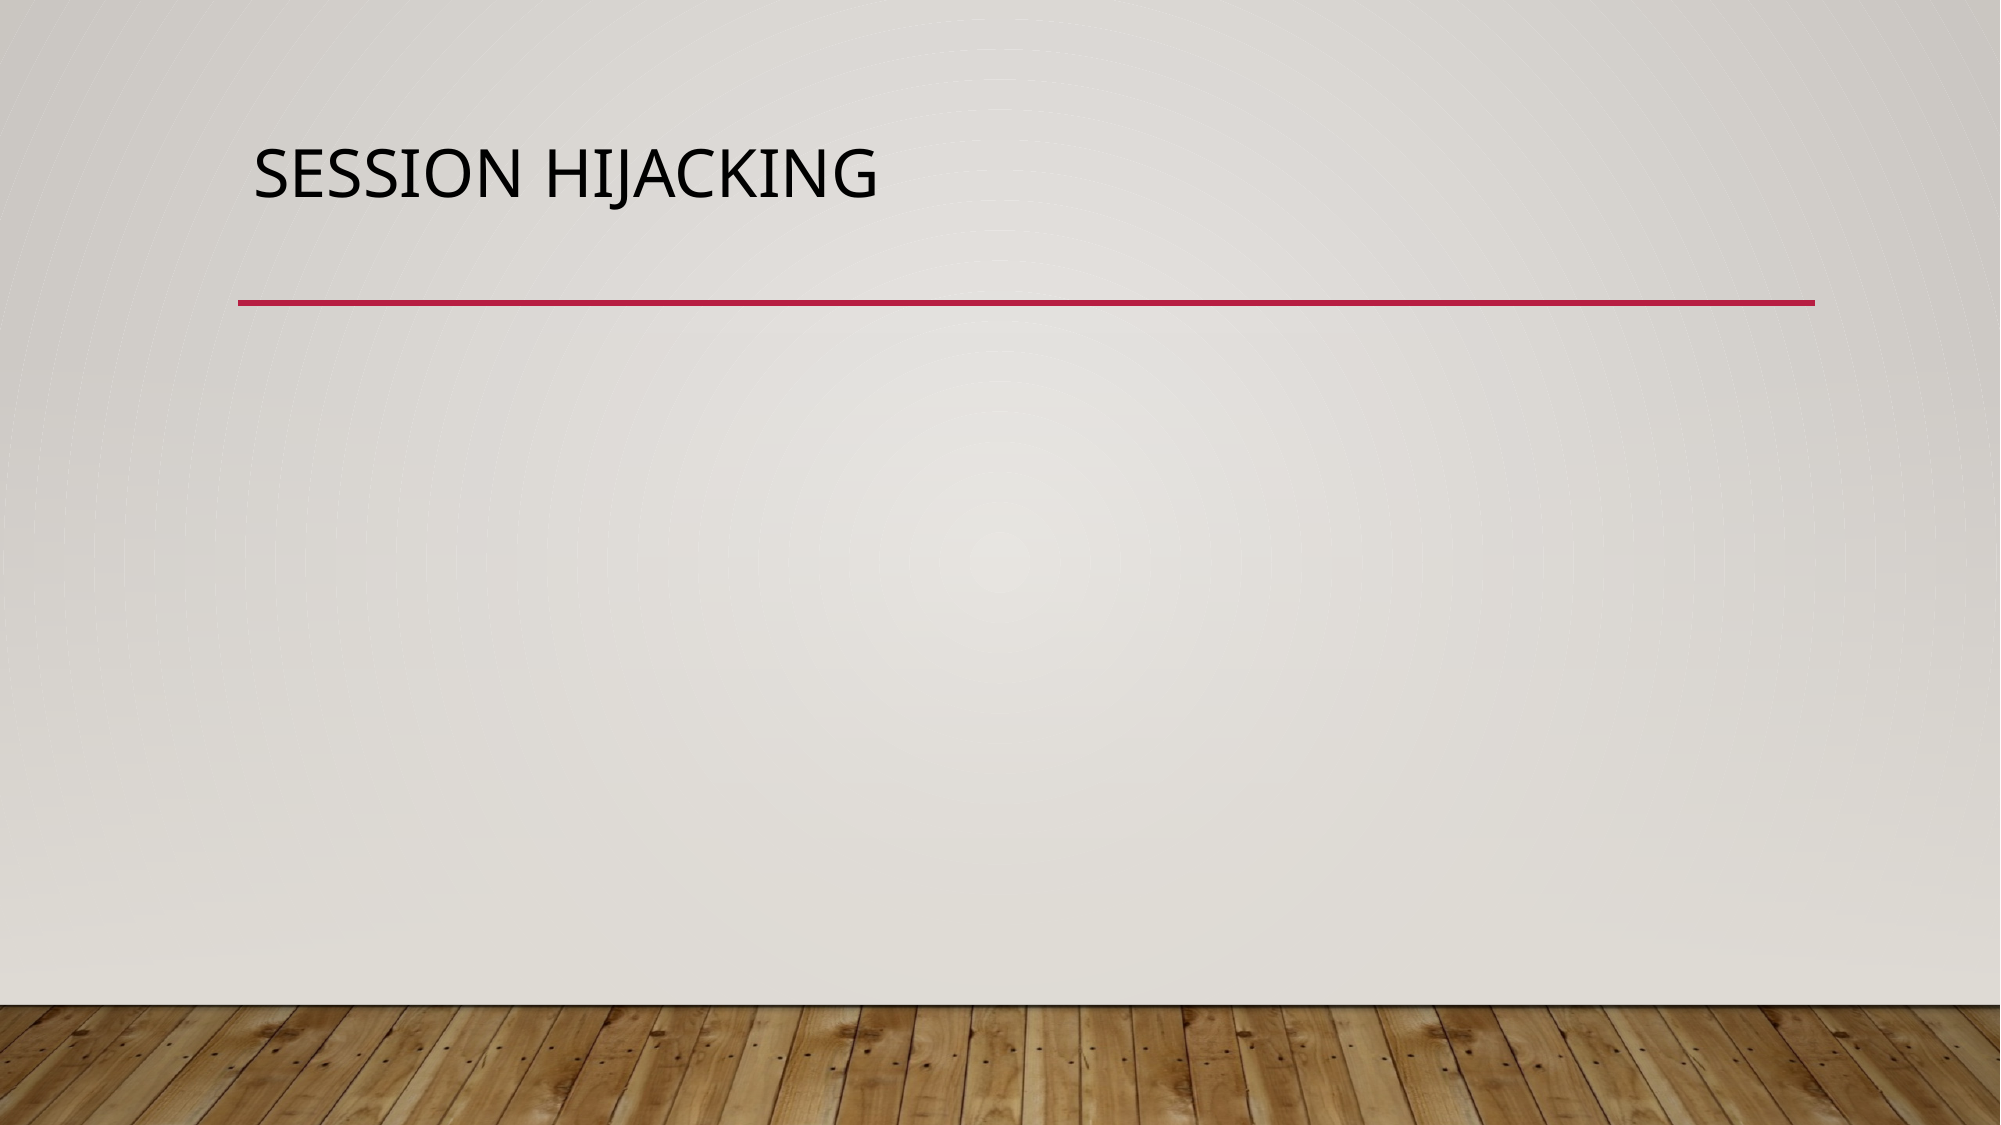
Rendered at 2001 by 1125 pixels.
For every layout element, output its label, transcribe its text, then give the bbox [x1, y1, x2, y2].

picture [0, 1005, 2000, 1125]
title SESSION HIJACKING [238, 131, 1814, 305]
